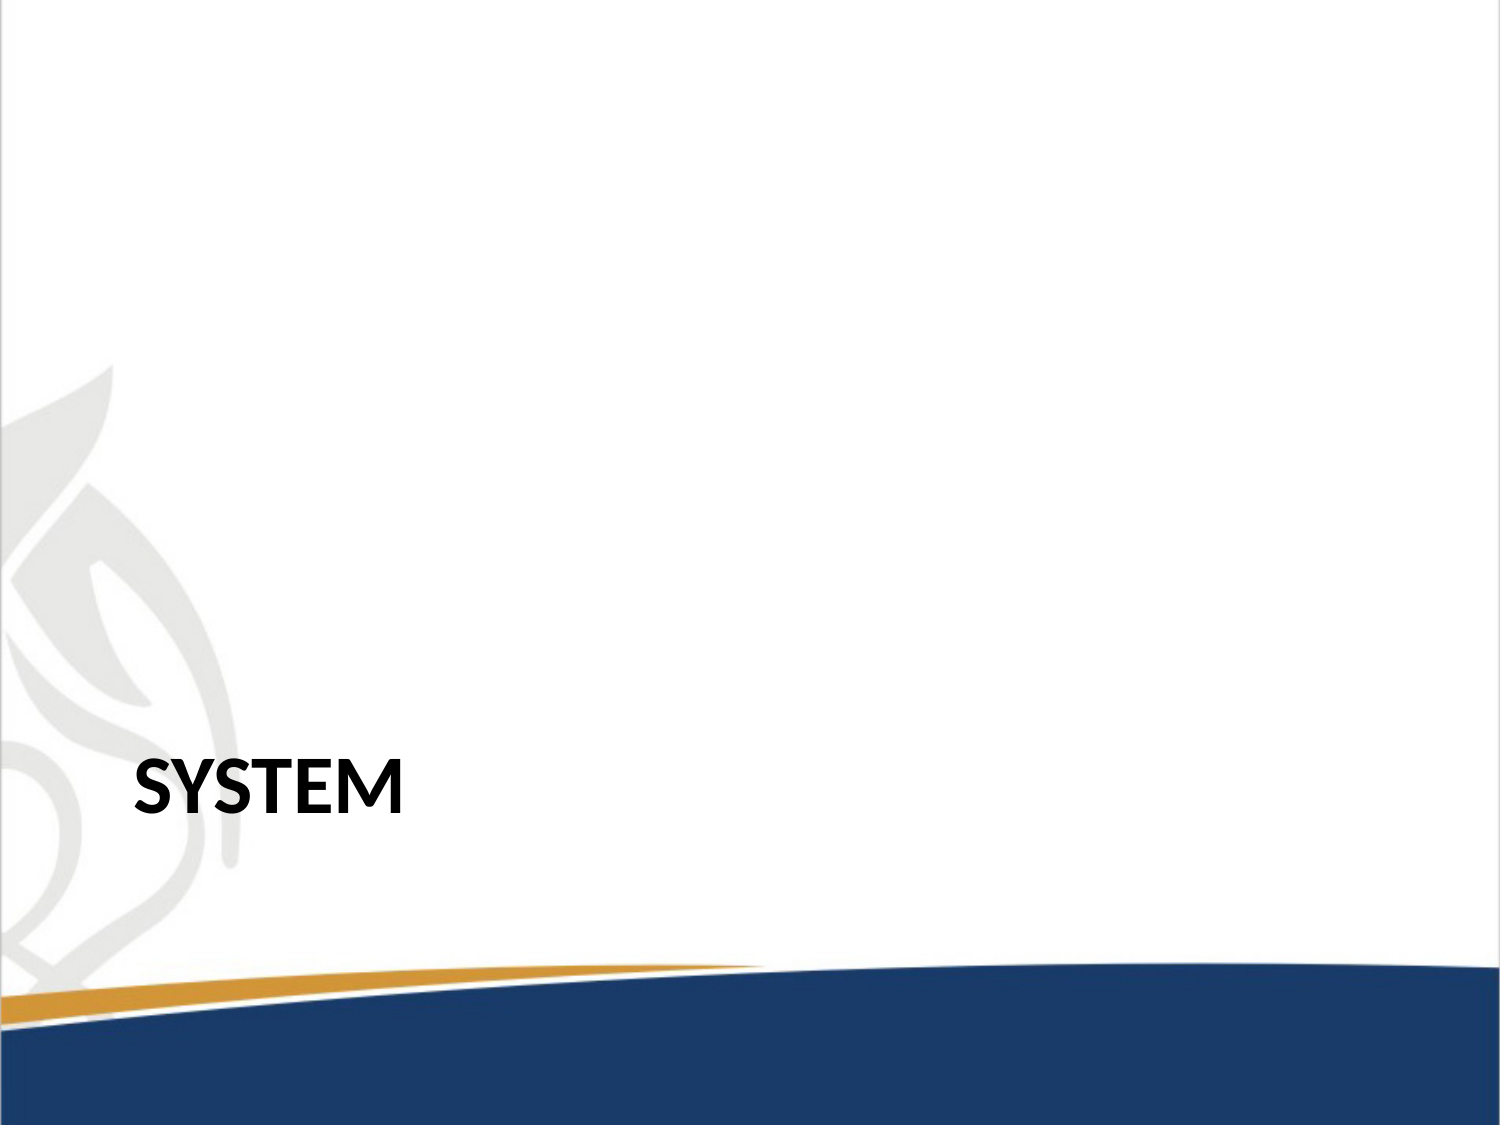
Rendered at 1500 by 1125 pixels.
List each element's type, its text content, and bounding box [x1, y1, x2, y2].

title SYSTEM [118, 722, 1394, 947]
picture [0, 0, 1500, 1125]
